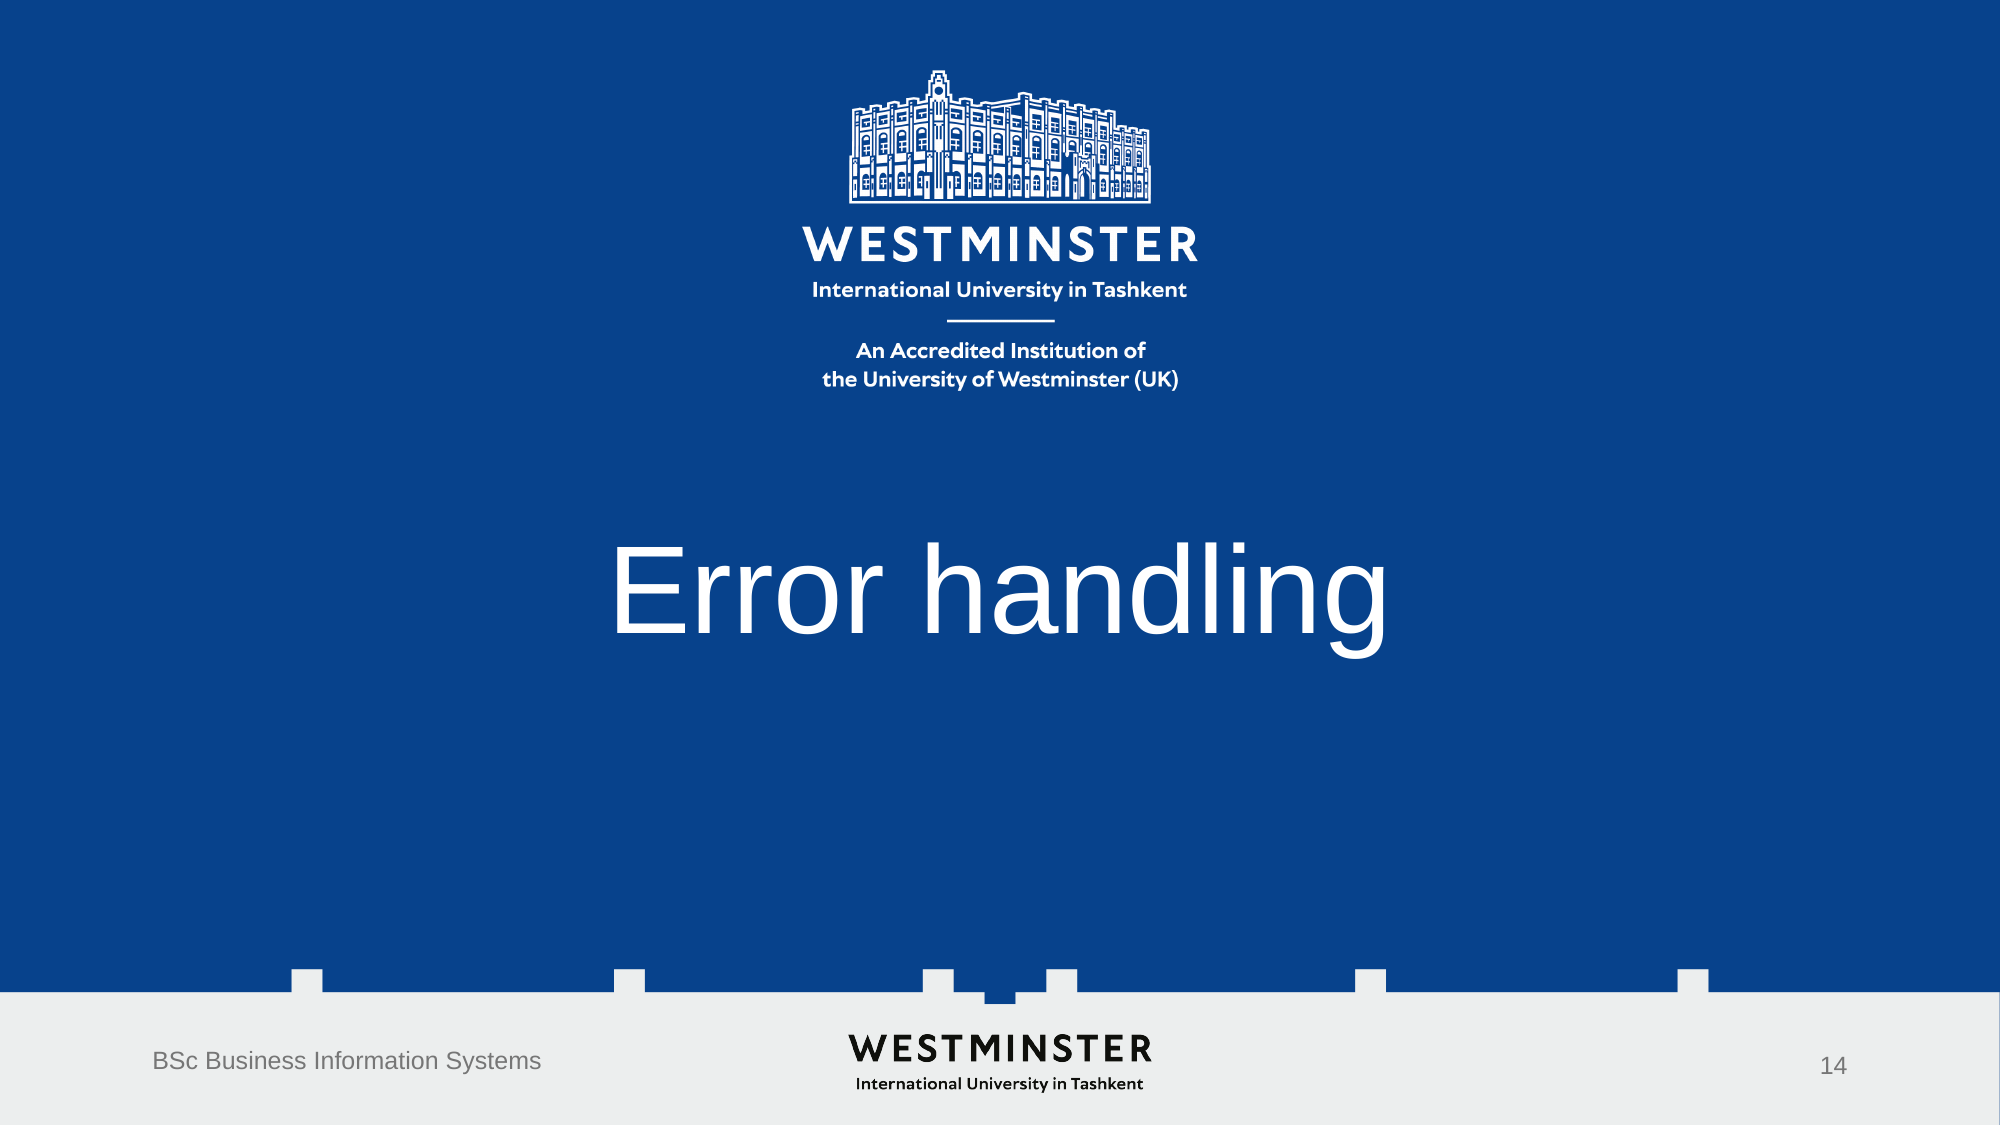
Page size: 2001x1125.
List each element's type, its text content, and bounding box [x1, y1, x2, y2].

list BSc Business Information Systems [137, 1040, 647, 1102]
slide_number 14 [1528, 1042, 1863, 1103]
title Error handling [137, 276, 1863, 668]
picture [0, 969, 2000, 1125]
picture [802, 70, 1198, 276]
